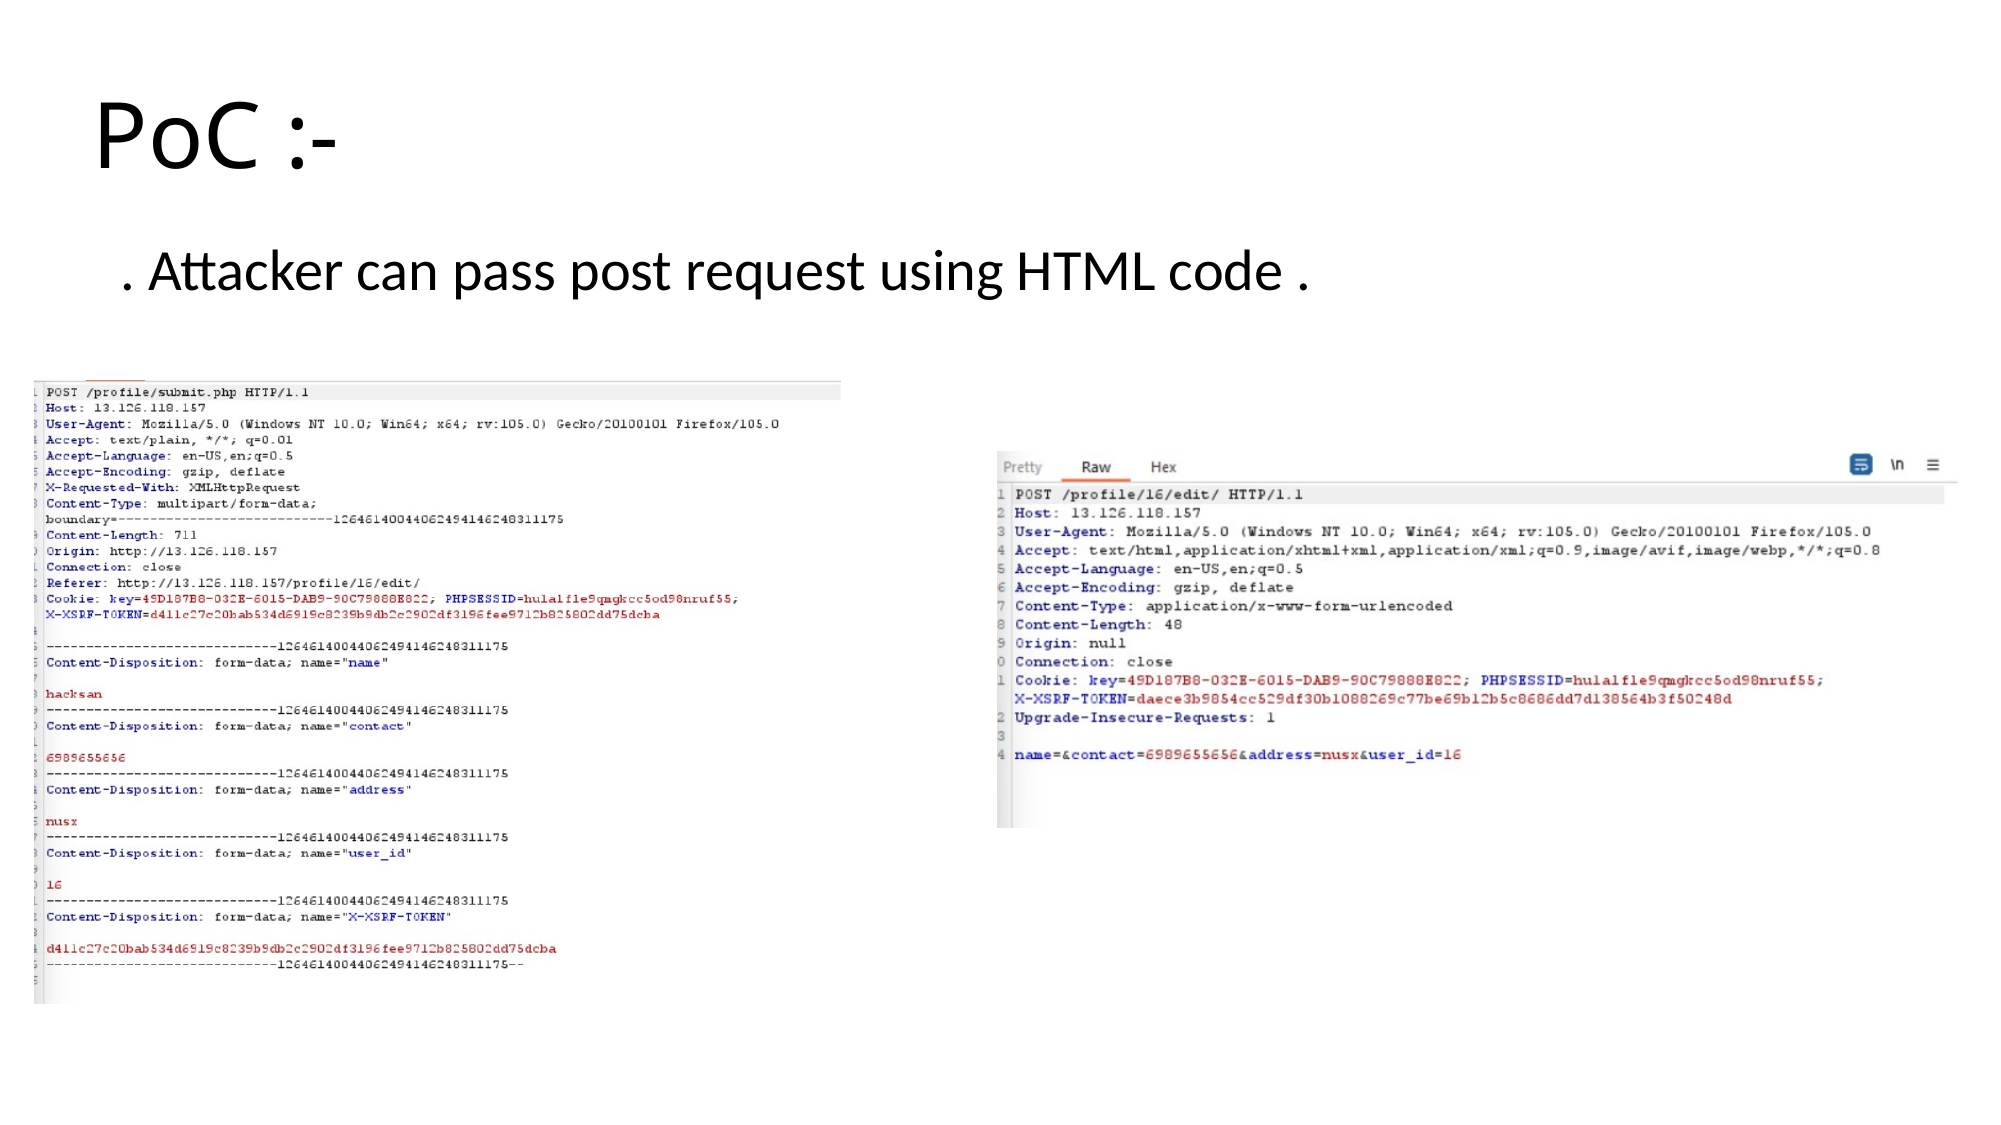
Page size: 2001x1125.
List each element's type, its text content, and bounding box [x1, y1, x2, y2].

list . Attacker can pass post request using HTML code . [105, 232, 1891, 381]
title PoC :- [77, 0, 1863, 278]
picture [997, 451, 1959, 828]
picture [34, 380, 841, 1005]
